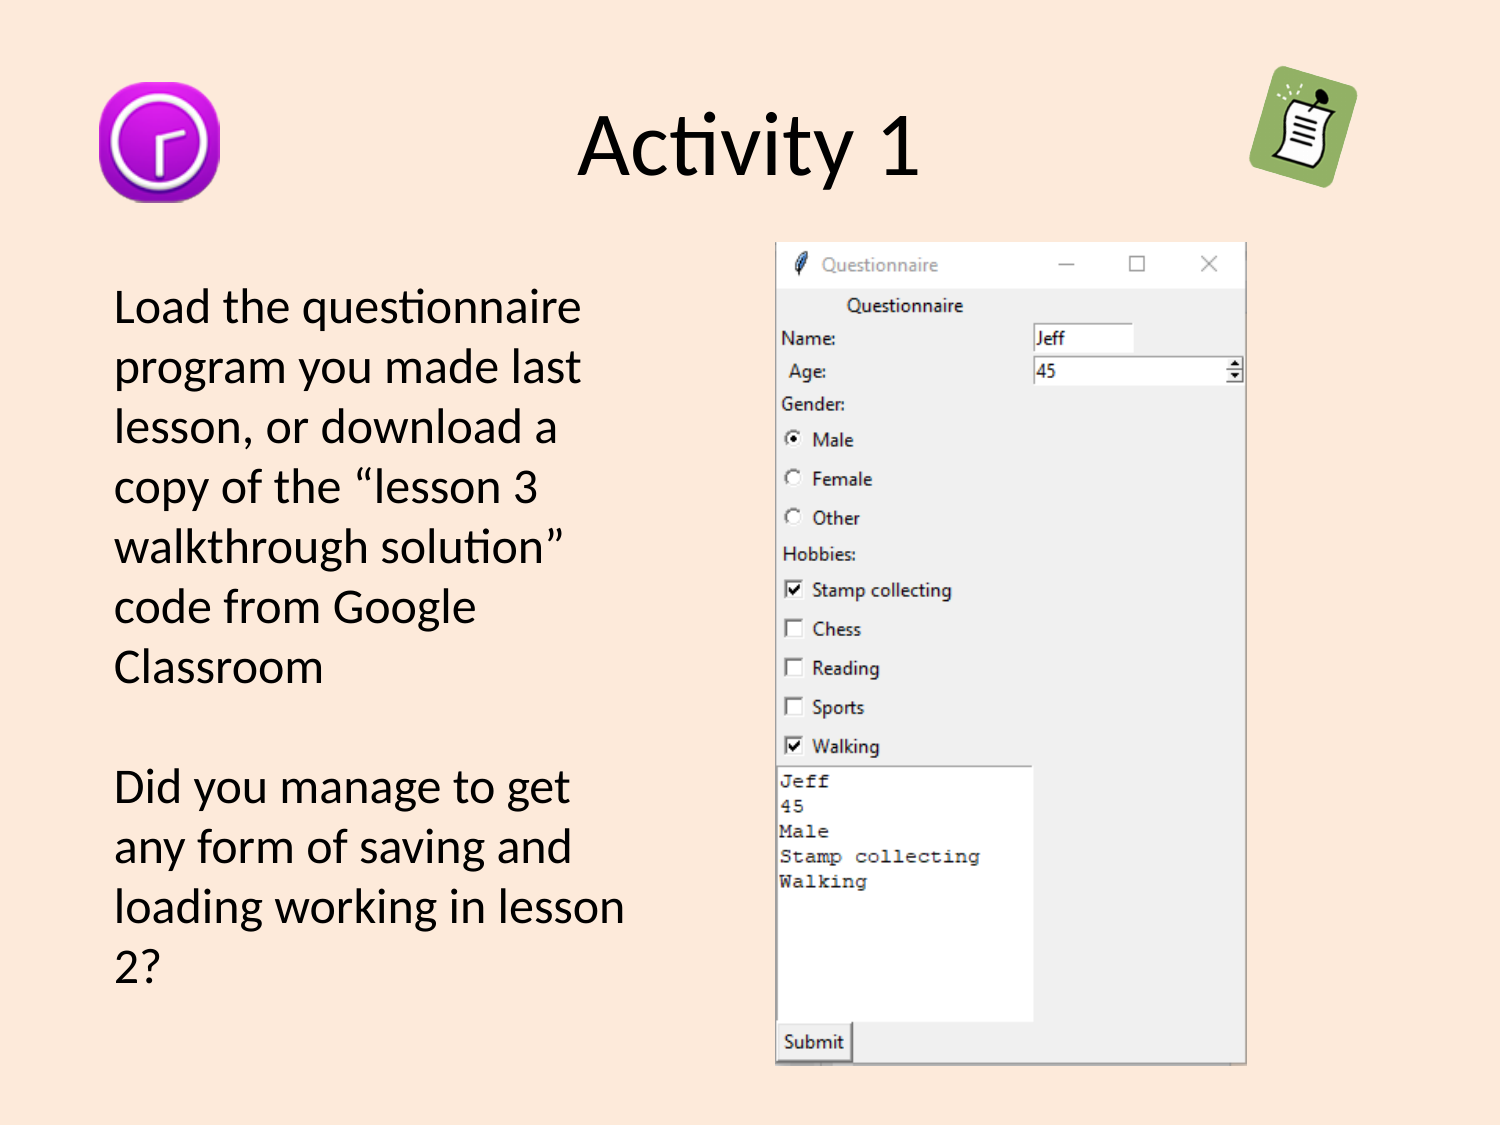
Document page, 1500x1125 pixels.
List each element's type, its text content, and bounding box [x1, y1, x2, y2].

picture [98, 81, 221, 204]
picture [1247, 64, 1359, 189]
title Activity 1 [75, 45, 1425, 233]
list [76, 208, 1412, 1057]
picture [775, 241, 1247, 1066]
text_box Load the questionnaire program you made last lesson, or download a copy of the “lesson 3 walkthrough solution” code from Google Classroom Did you manage to get any form of saving and loading working in lesson 2? [99, 265, 647, 1001]
